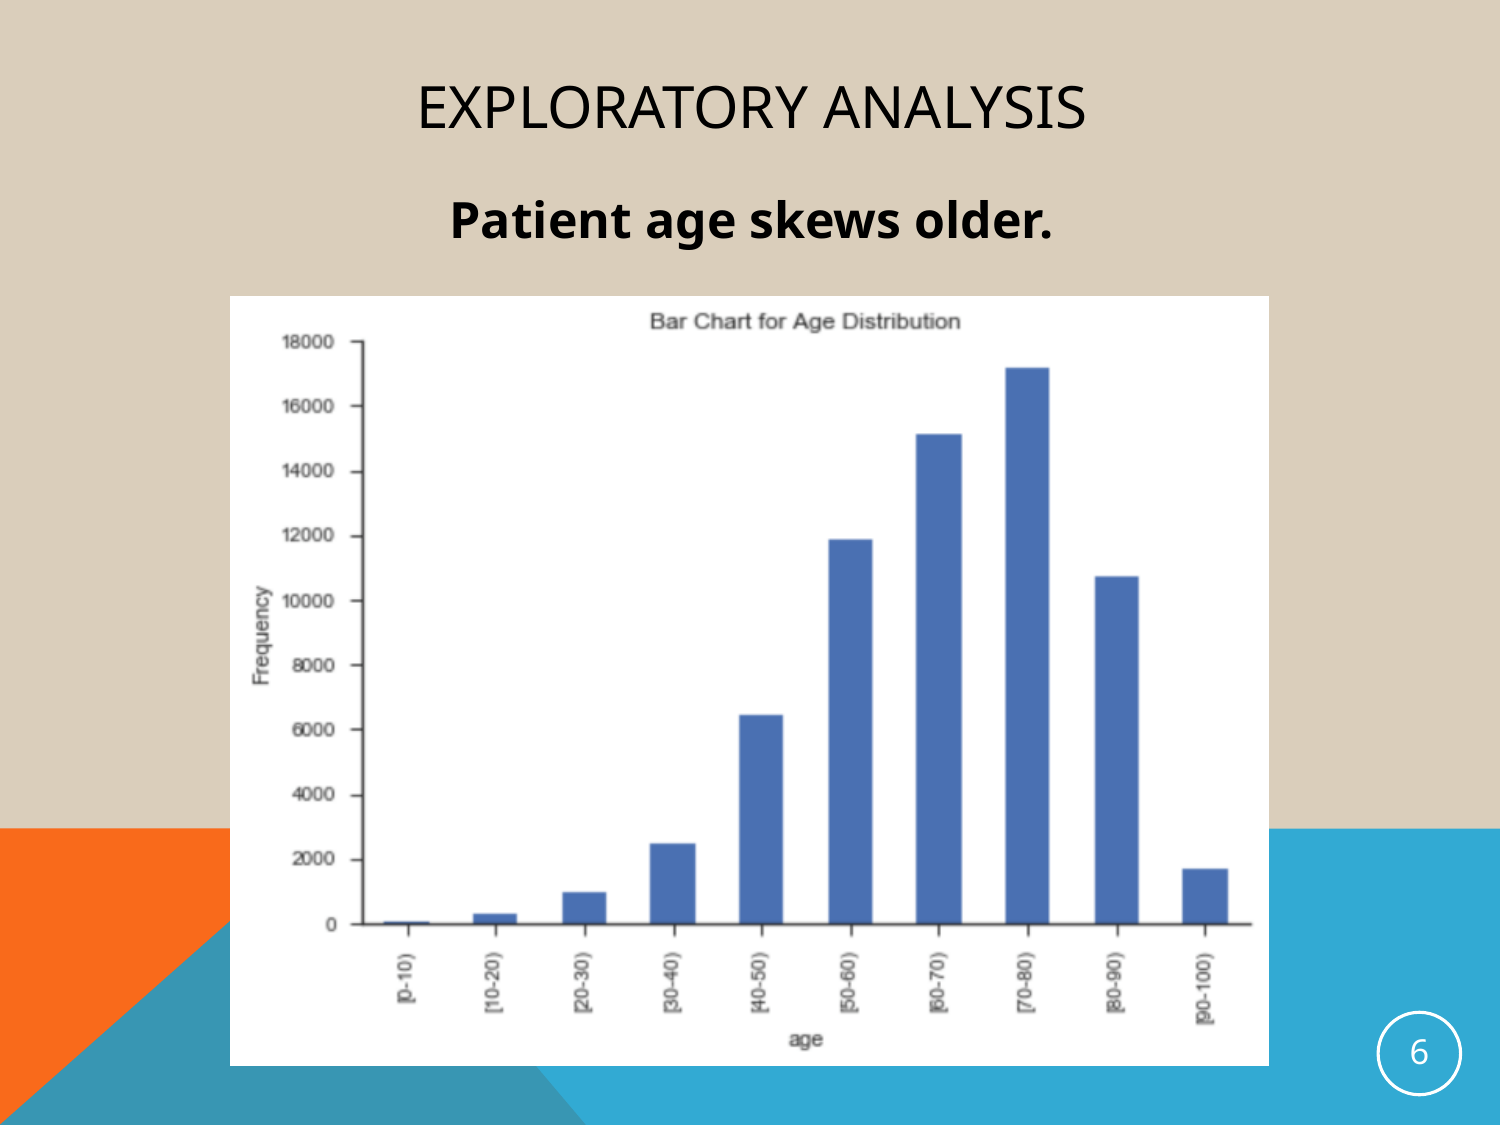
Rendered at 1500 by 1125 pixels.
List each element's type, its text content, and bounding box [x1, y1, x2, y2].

slide_number 6 [1376, 1010, 1463, 1097]
picture [230, 295, 1270, 1066]
list Patient age skews older. [135, 180, 1369, 261]
title Exploratory analysis [135, 60, 1369, 150]
